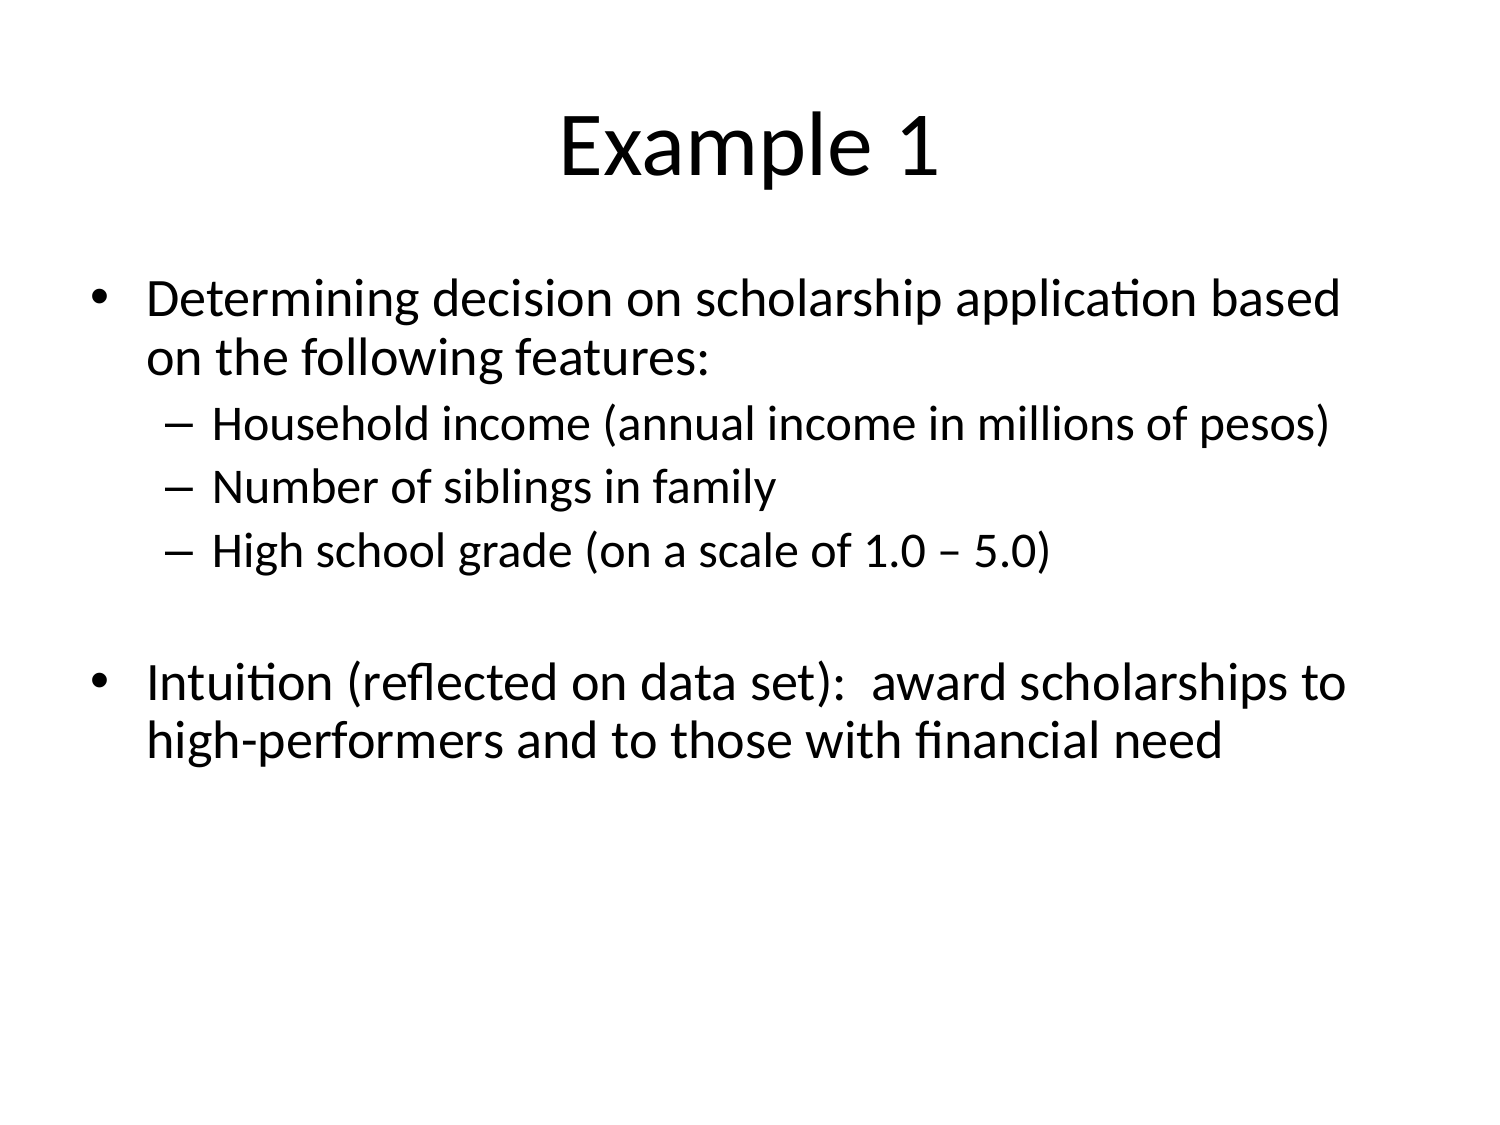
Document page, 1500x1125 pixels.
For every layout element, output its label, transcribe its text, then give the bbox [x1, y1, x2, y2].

title Example 1 [75, 45, 1425, 233]
list Determining decision on scholarship application based on the following features: Household income (annual income in millions of pesos) Number of siblings in family High school grade (on a scale of 1.0 – 5.0) Intuition (reflected on data set): award scholarships to high-performers and to those with financial need [75, 262, 1425, 1005]
